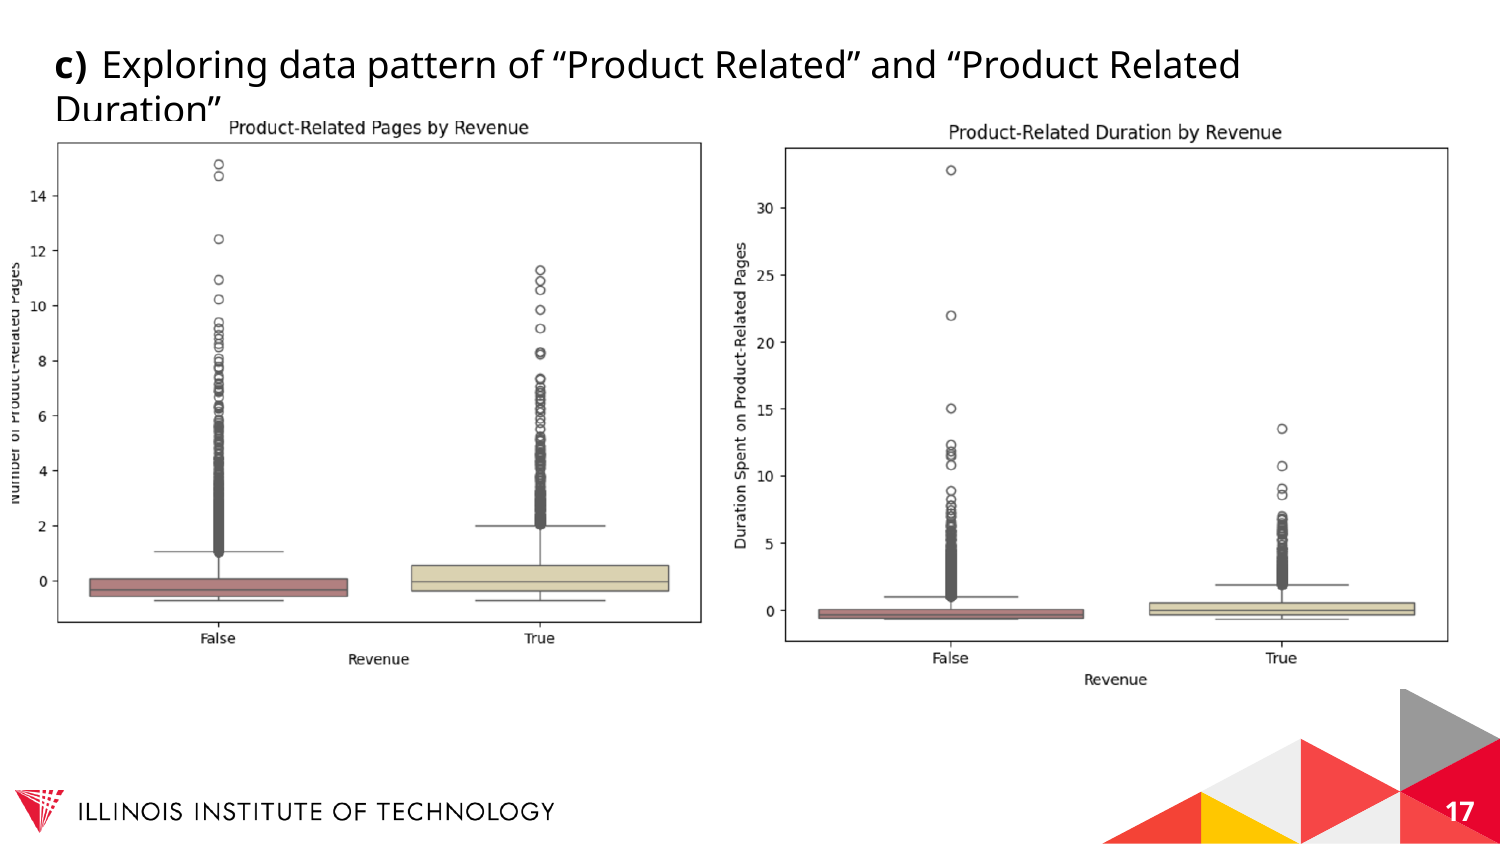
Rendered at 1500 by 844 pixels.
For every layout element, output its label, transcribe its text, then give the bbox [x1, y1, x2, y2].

text_box c) Exploring data pattern of “Product Related” and “Product Related Duration” [52, 39, 1347, 120]
slide_number 17 [1435, 792, 1488, 844]
picture [15, 790, 554, 833]
picture [12, 121, 1458, 690]
